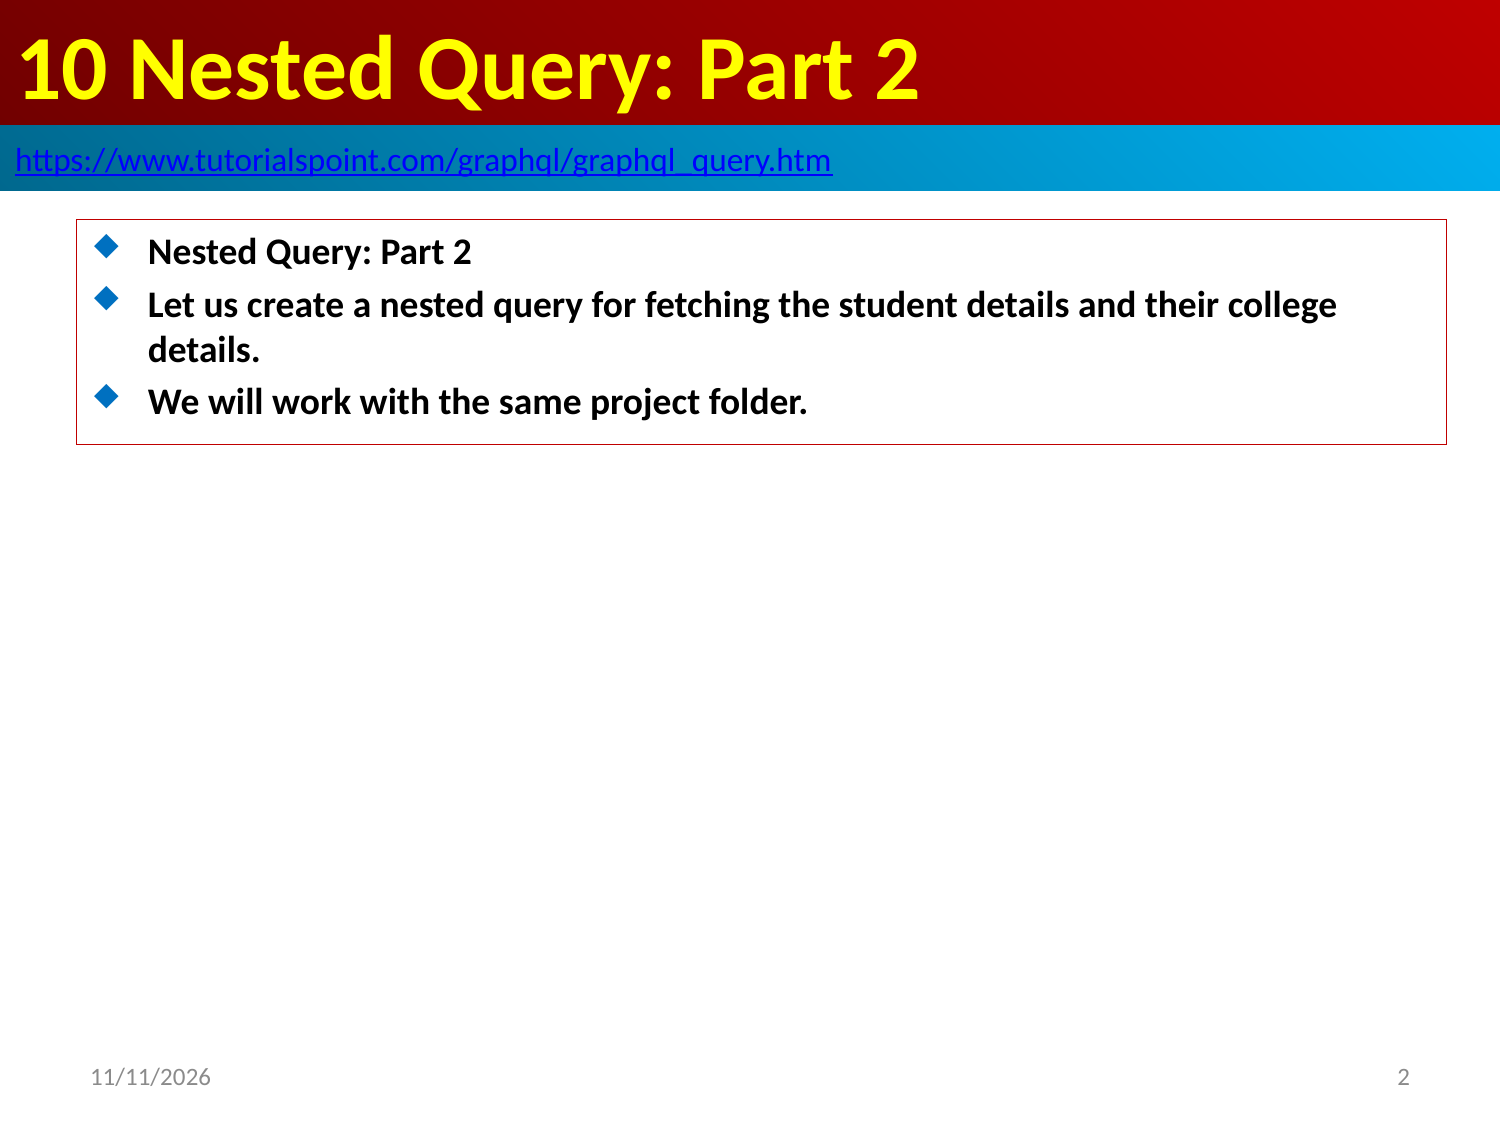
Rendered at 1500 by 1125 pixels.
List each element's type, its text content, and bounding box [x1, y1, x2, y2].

title 10 Nested Query: Part 2 [0, 0, 1500, 125]
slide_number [75, 1042, 425, 1109]
subtitle Nested Query: Part 2 Let us create a nested query for fetching the student details and their college details. We will work with the same project folder. [76, 219, 1447, 445]
slide_number 2 [1074, 1042, 1425, 1109]
text_box https://www.tutorialspoint.com/graphql/graphql_query.htm [0, 125, 1500, 191]
